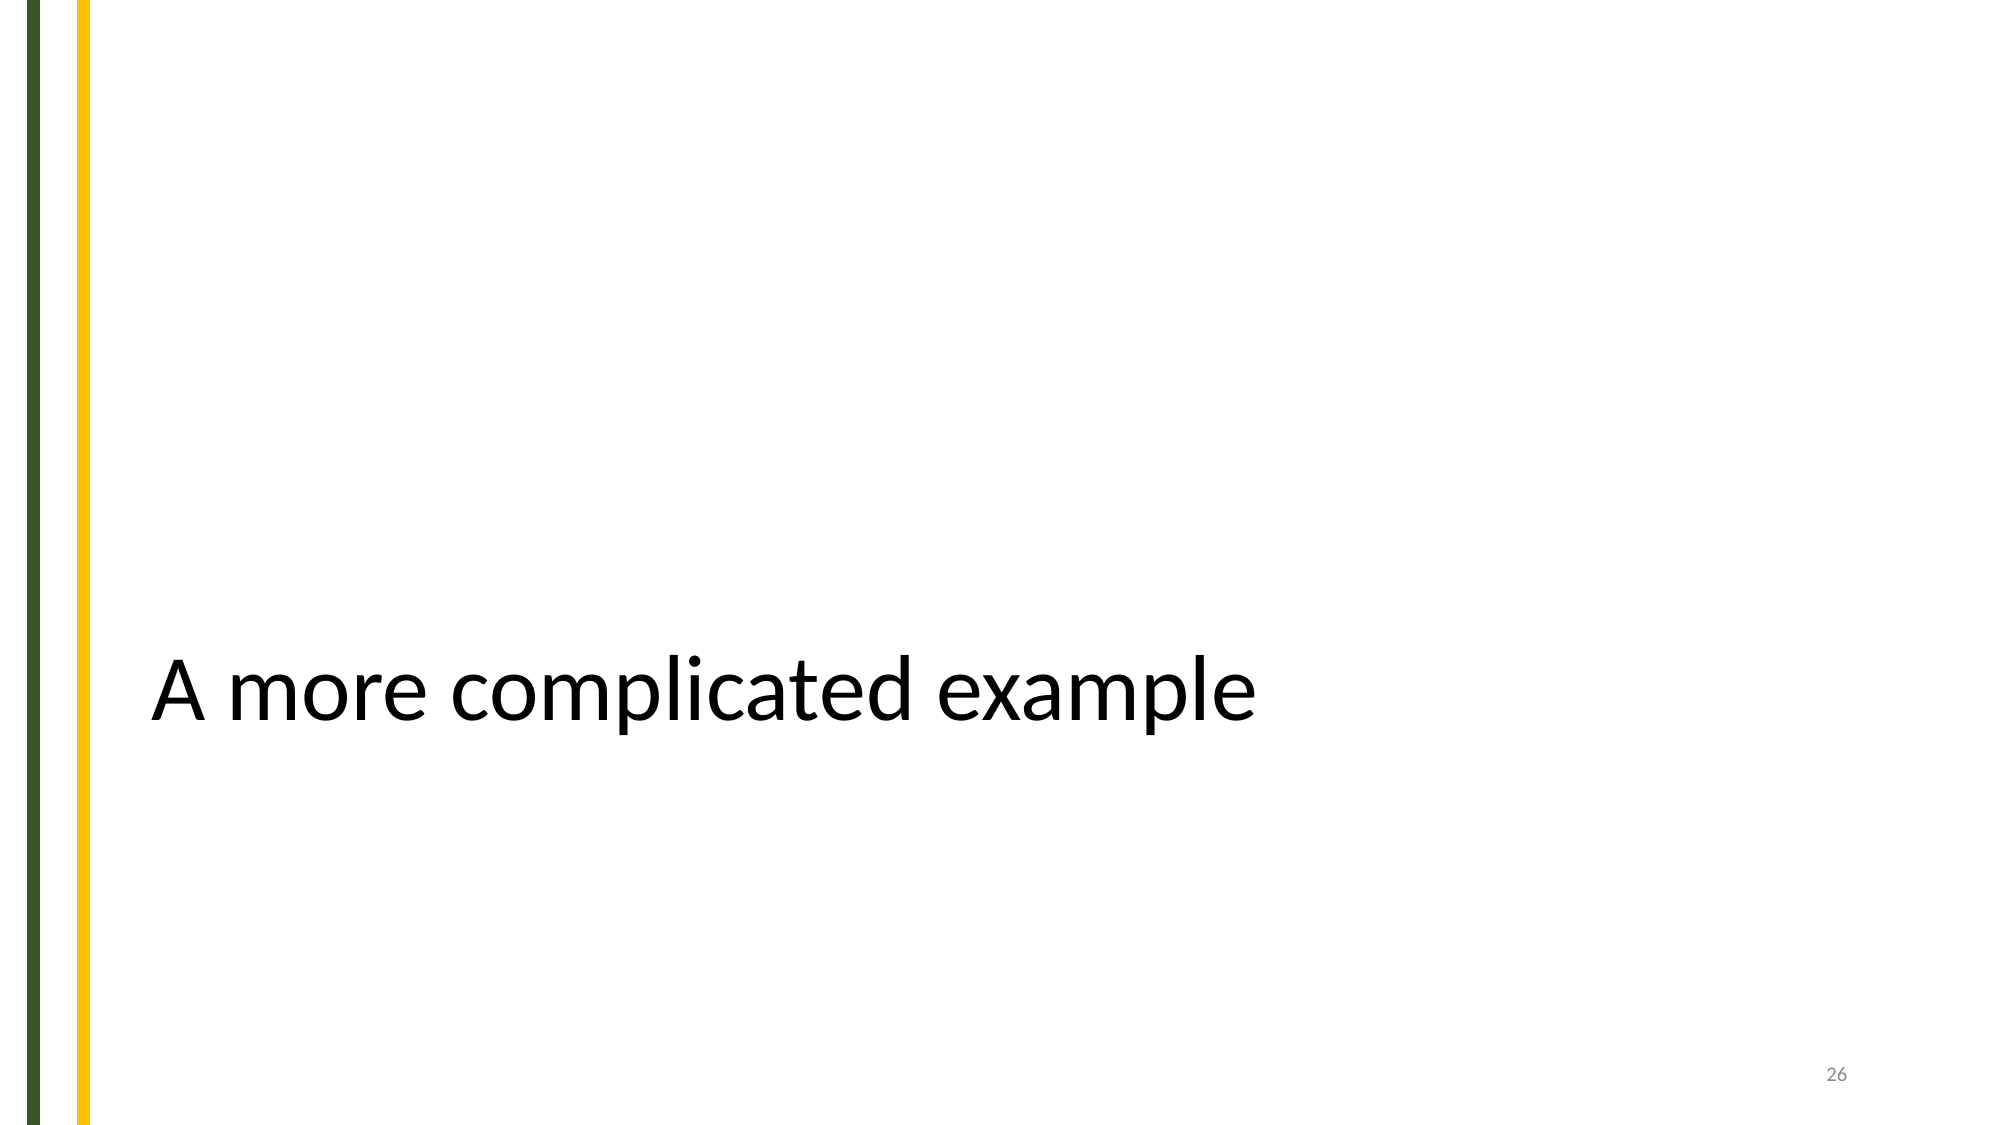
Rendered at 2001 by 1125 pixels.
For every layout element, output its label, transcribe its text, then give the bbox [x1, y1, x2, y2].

title A more complicated example [136, 280, 1862, 749]
slide_number 26 [1412, 1042, 1863, 1103]
